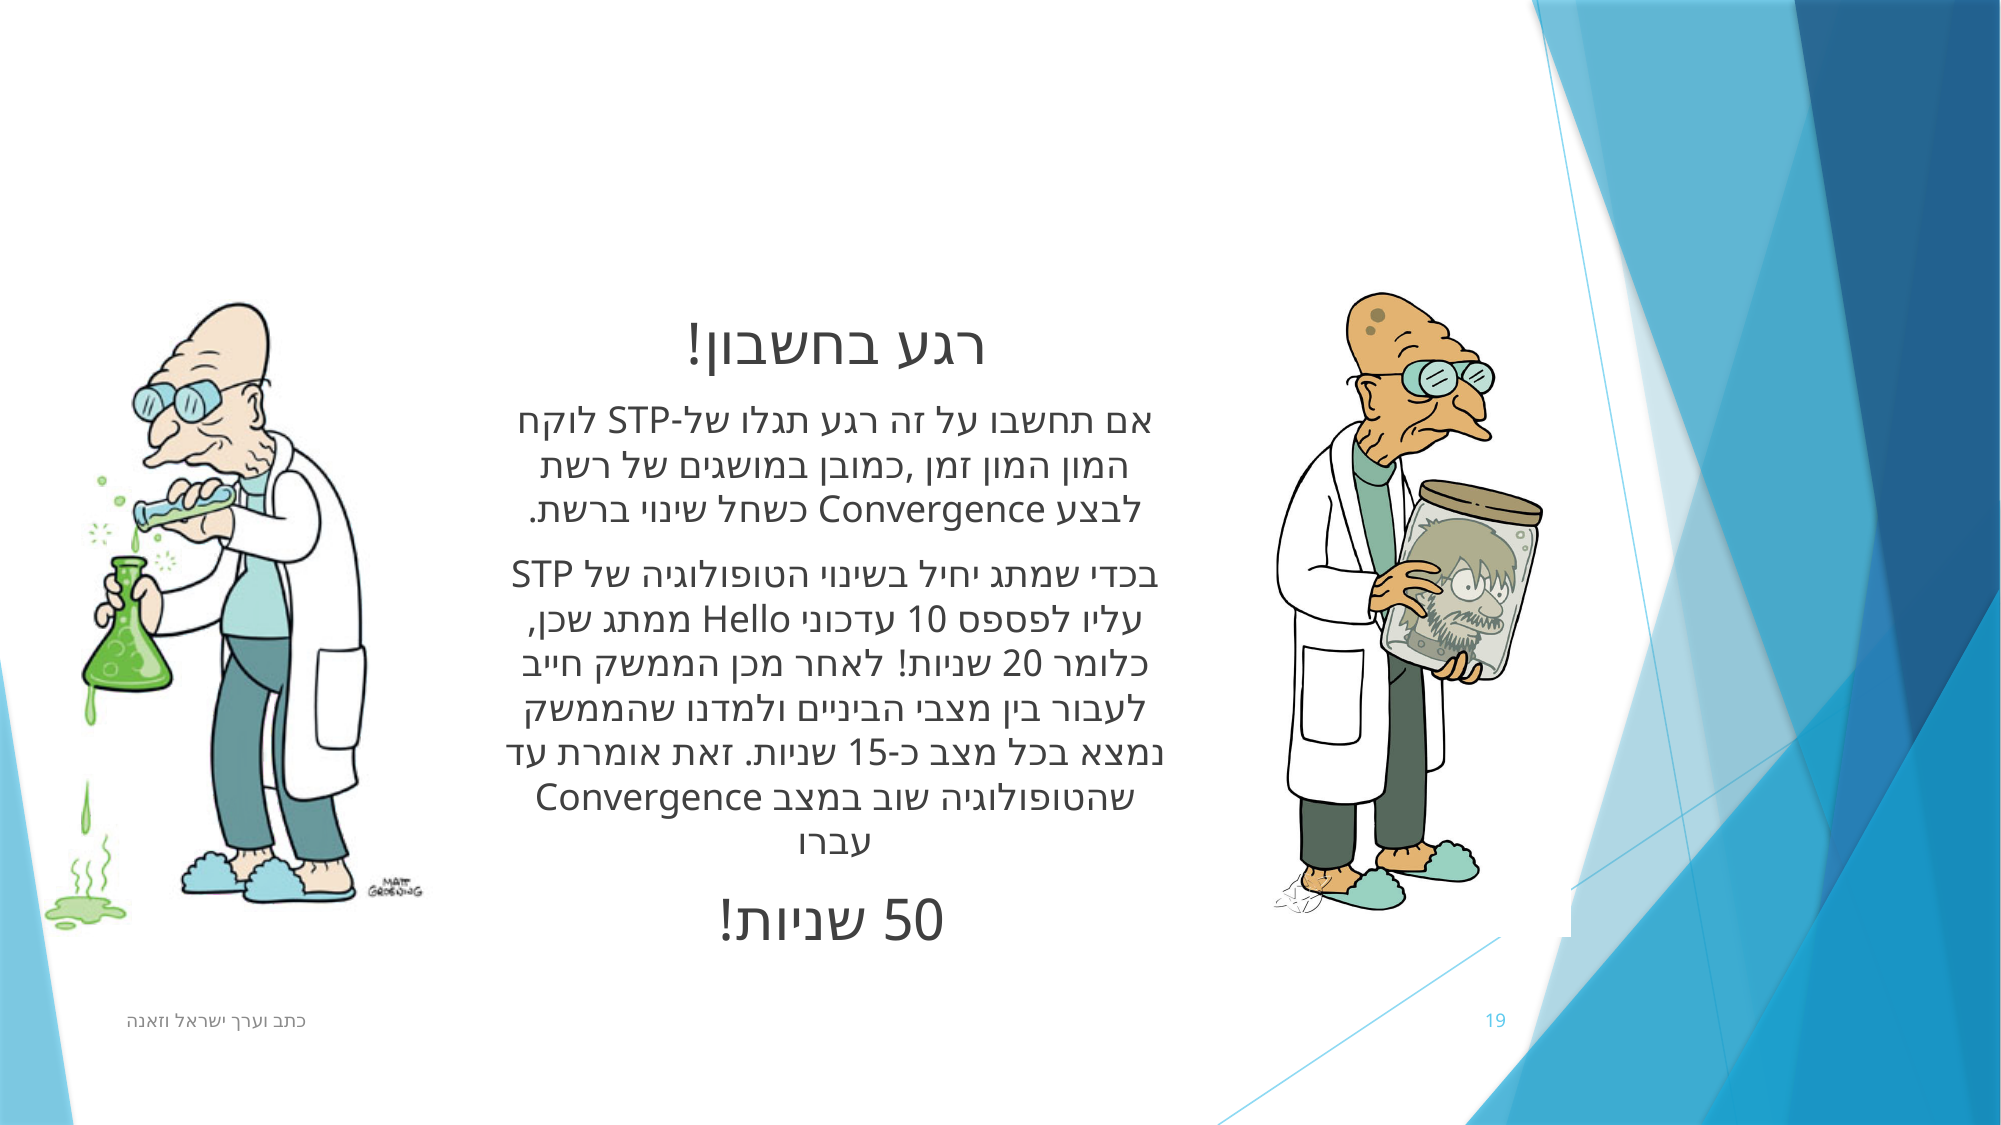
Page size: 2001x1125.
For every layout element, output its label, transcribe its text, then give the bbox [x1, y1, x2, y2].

slide_number 19 [1409, 991, 1522, 1051]
list רגע בחשבון! אם תחשבו על זה רגע תגלו של-STP לוקח המון המון זמן ,כמובן במושגים של רשת לבצע Convergence כשחל שינוי ברשת. בכדי שמתג יחיל בשינוי הטופולוגיה של STP עליו לפספס 10 עדכוני Hello ממתג שכן, כלומר 20 שניות! לאחר מכן הממשק חייב לעבור בין מצבי הביניים ולמדנו שהממשק נמצא בכל מצב כ-15 שניות. זאת אומרת עד שהטופולוגיה שוב במצב Convergence עברו 50 שניות! [480, 299, 1191, 960]
picture [44, 298, 433, 938]
footer כתב וערך ישראל וזאנה [111, 991, 1145, 1051]
picture [1247, 264, 1571, 938]
